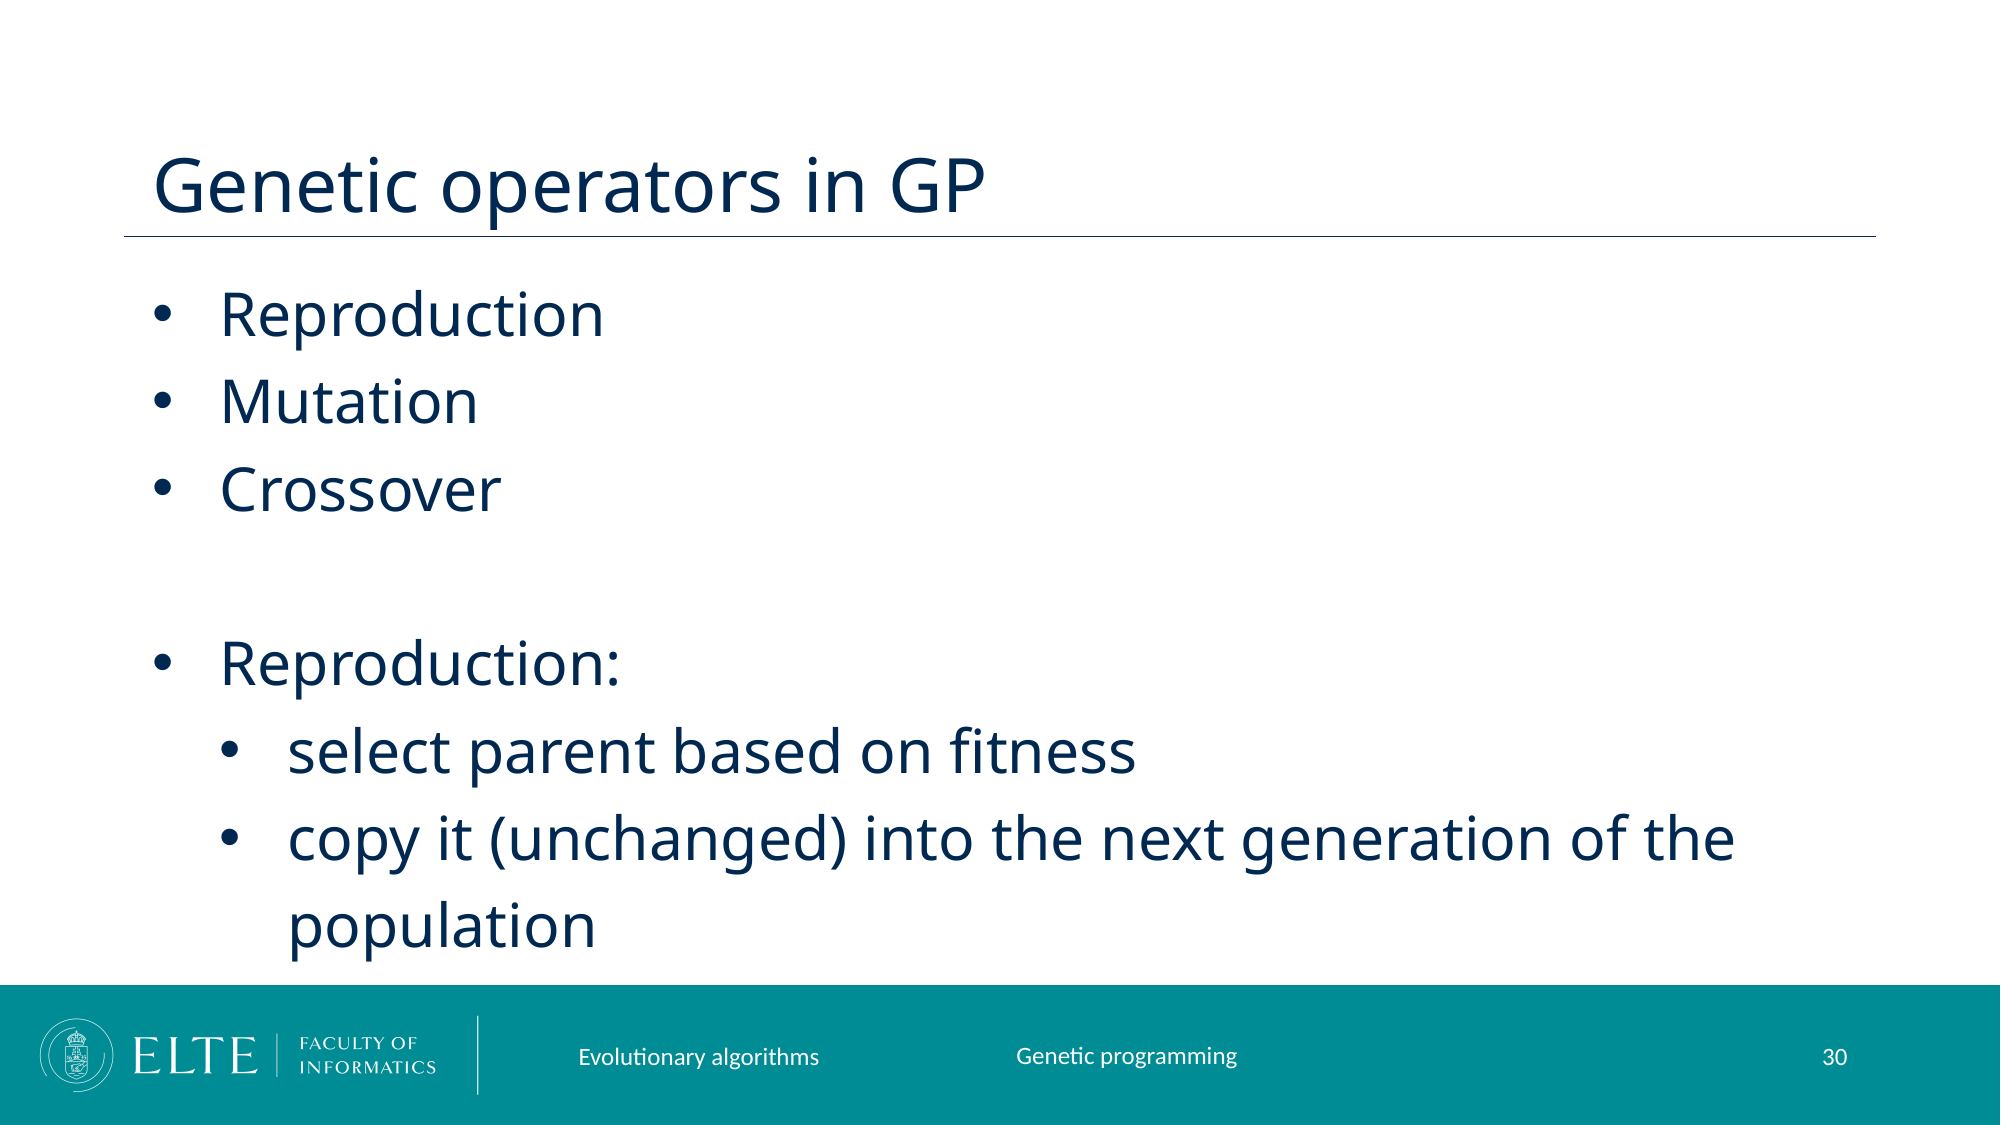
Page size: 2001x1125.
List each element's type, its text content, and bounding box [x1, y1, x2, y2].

list Reproduction Mutation Crossover Reproduction: select parent based on fitness copy it (unchanged) into the next generation of the population [137, 254, 1863, 968]
title Genetic operators in GP [137, 59, 1863, 237]
slide_number 30 [1563, 1026, 1863, 1085]
footer Genetic programming [789, 1024, 1465, 1085]
picture [0, 985, 2000, 1125]
slide_number Evolutionary algorithms [563, 1024, 789, 1085]
